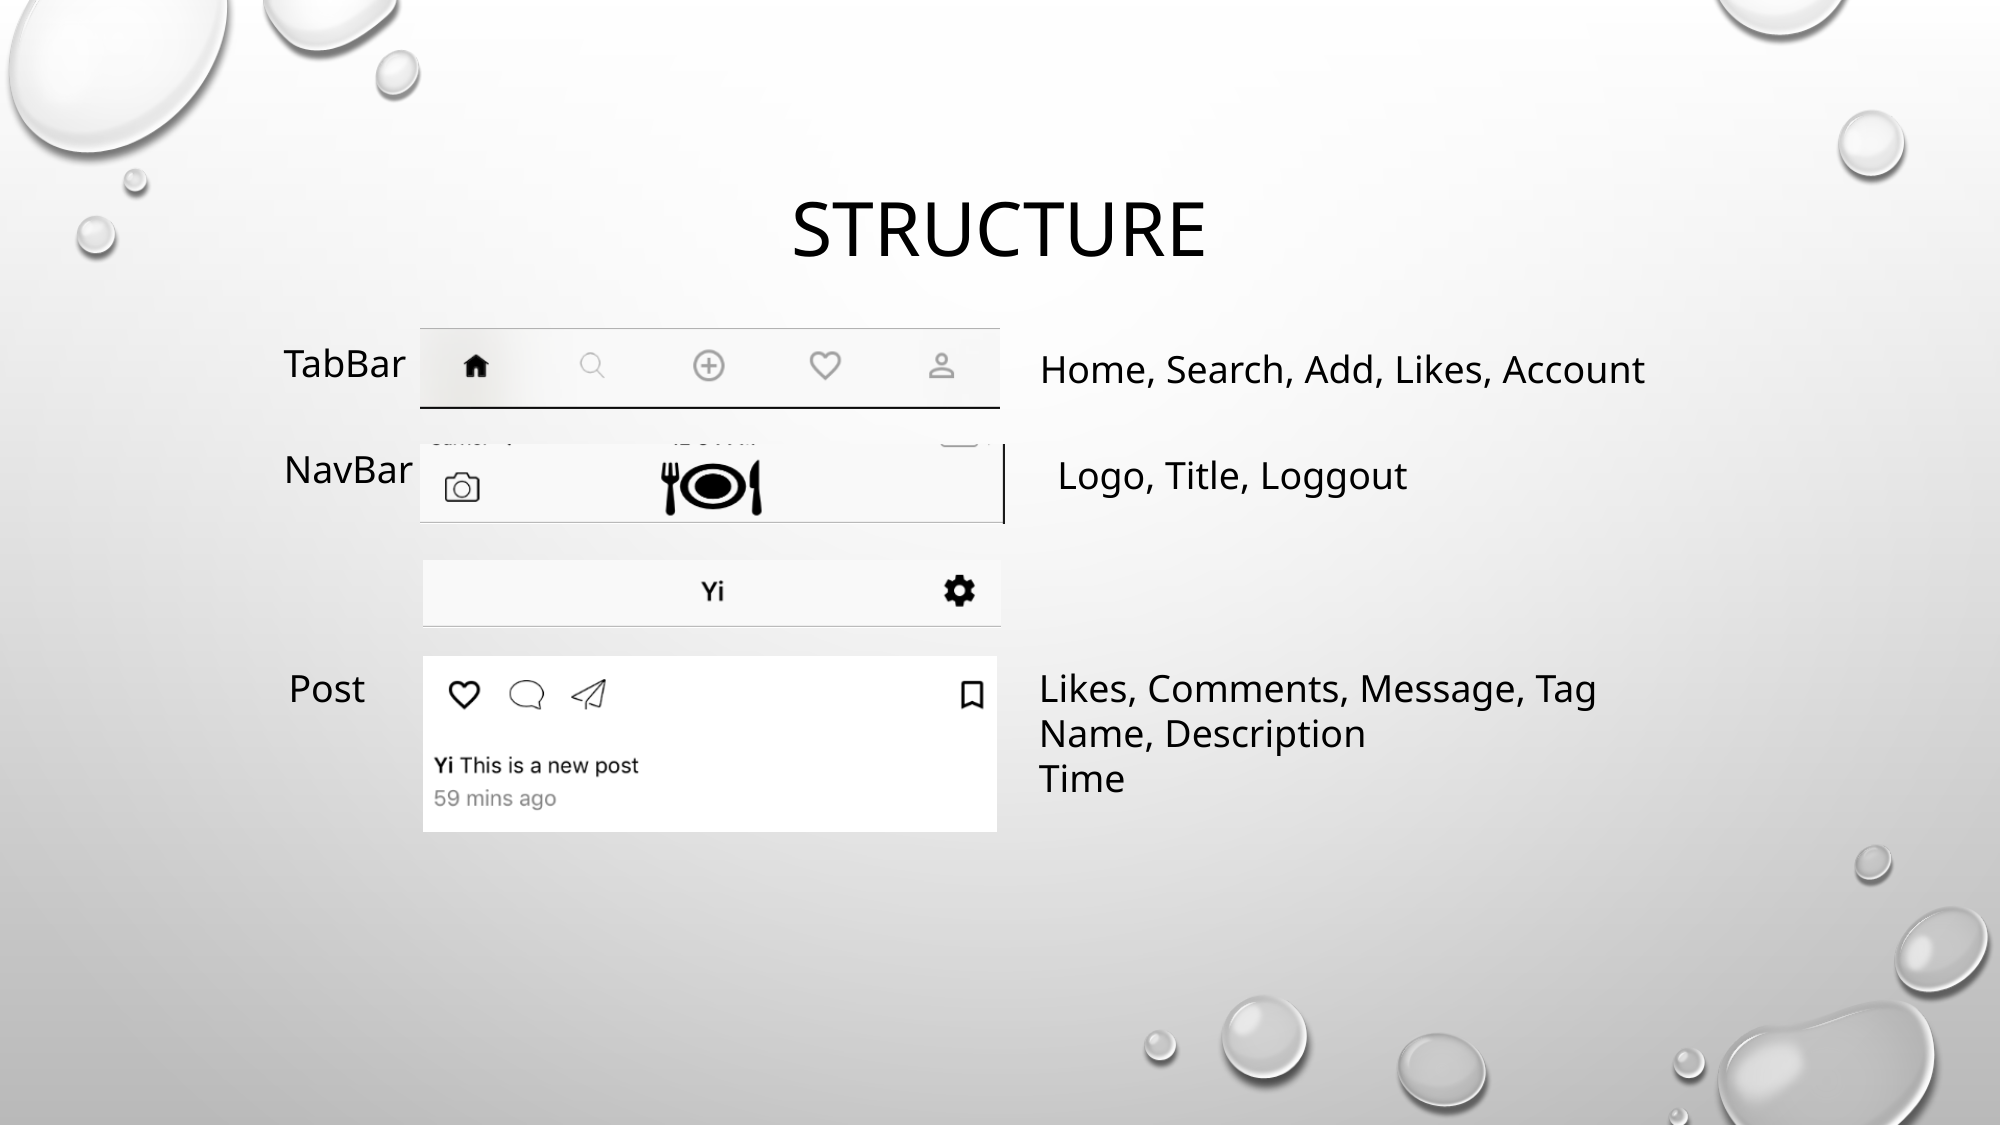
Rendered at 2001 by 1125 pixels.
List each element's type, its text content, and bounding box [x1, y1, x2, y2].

text_box Likes, Comments, Message, Tag Name, Description Time [1024, 657, 1613, 807]
title structure [149, 101, 1851, 364]
text_box NavBar [269, 438, 429, 499]
text_box TabBar [268, 332, 416, 393]
text_box Post [273, 657, 381, 717]
text_box Logo, Title, Loggout [1042, 444, 1423, 505]
picture [0, 0, 2000, 1125]
text_box Home, Search, Add, Likes, Account [1025, 338, 1661, 398]
